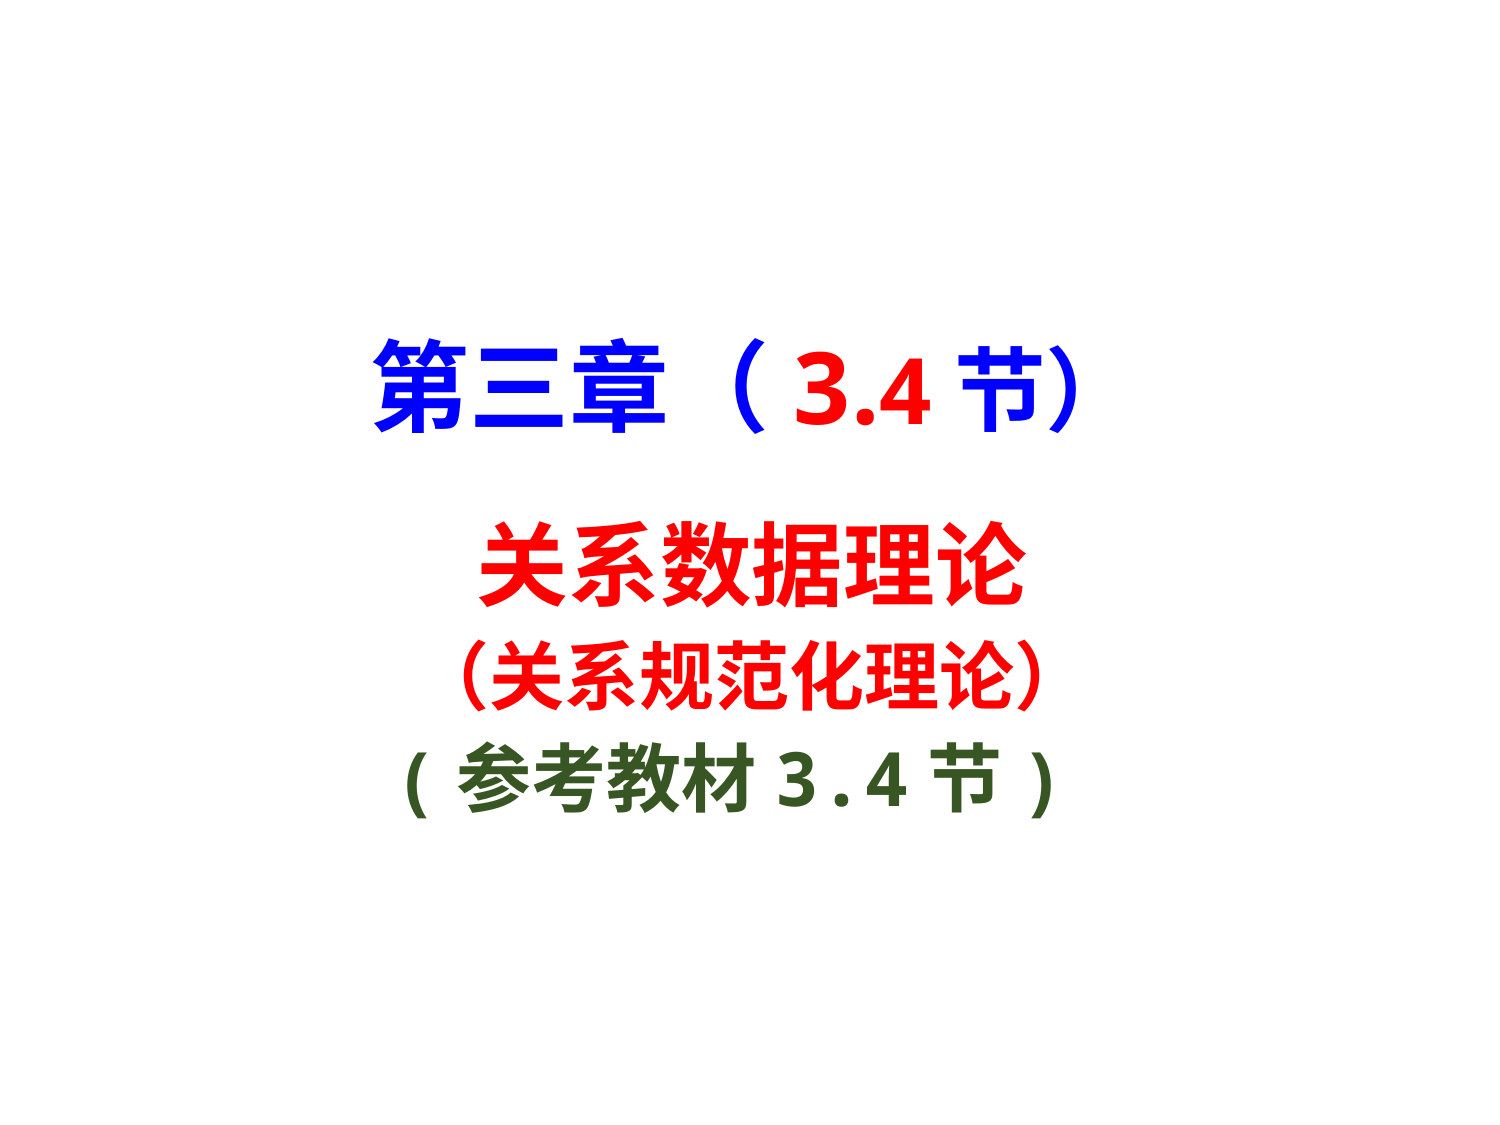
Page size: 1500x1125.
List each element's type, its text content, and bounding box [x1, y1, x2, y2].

title 第三章（3.4节） [117, 141, 1391, 454]
subtitle 关系数据理论 （关系规范化理论） (参考教材3.4节) [189, 512, 1315, 853]
